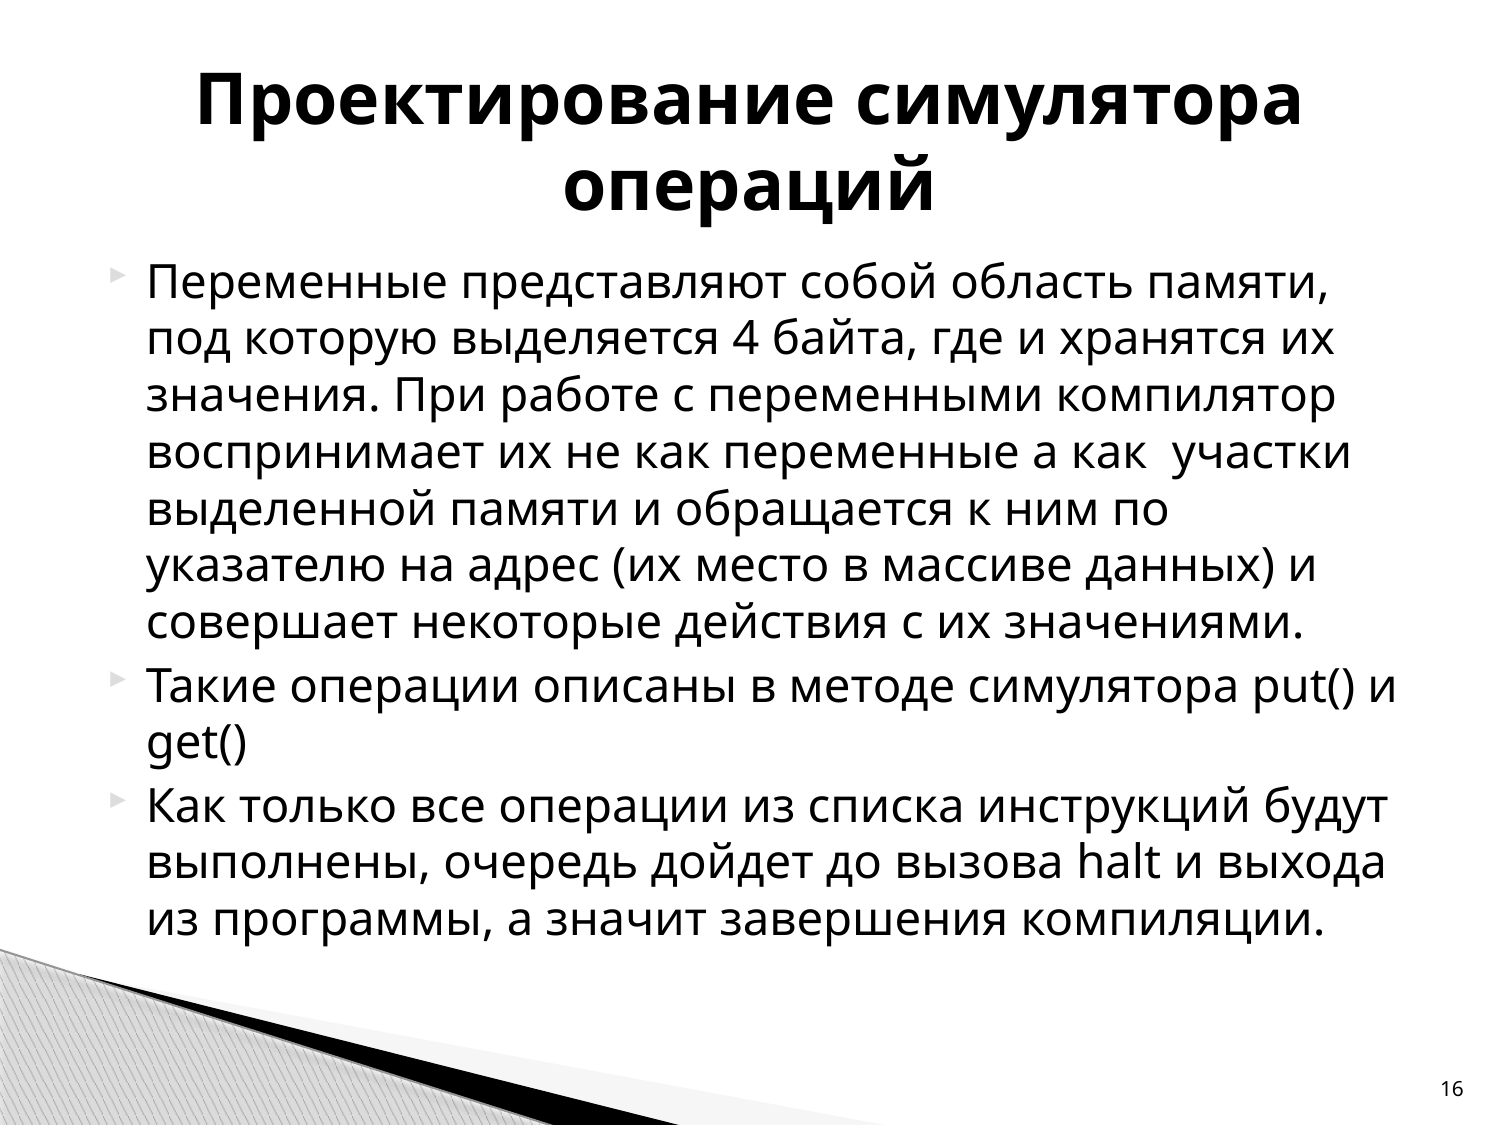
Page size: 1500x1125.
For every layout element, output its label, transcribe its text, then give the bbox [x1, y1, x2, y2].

slide_number 16 [1418, 1051, 1479, 1112]
text_box Переменные представляют собой область памяти, под которую выделяется 4 байта, где и хранятся их значения. При работе с переменными компилятор воспринимает их не как переменные а как участки выделенной памяти и обращается к ним по указателю на адрес (их место в массиве данных) и совершает некоторые действия с их значениями. Такие операции описаны в методе симулятора put() и get() Как только все операции из списка инструкций будут выполнены, очередь дойдет до вызова halt и выхода из программы, а значит завершения компиляции. [76, 243, 1427, 994]
title Проектирование симулятора операций [75, 45, 1425, 233]
